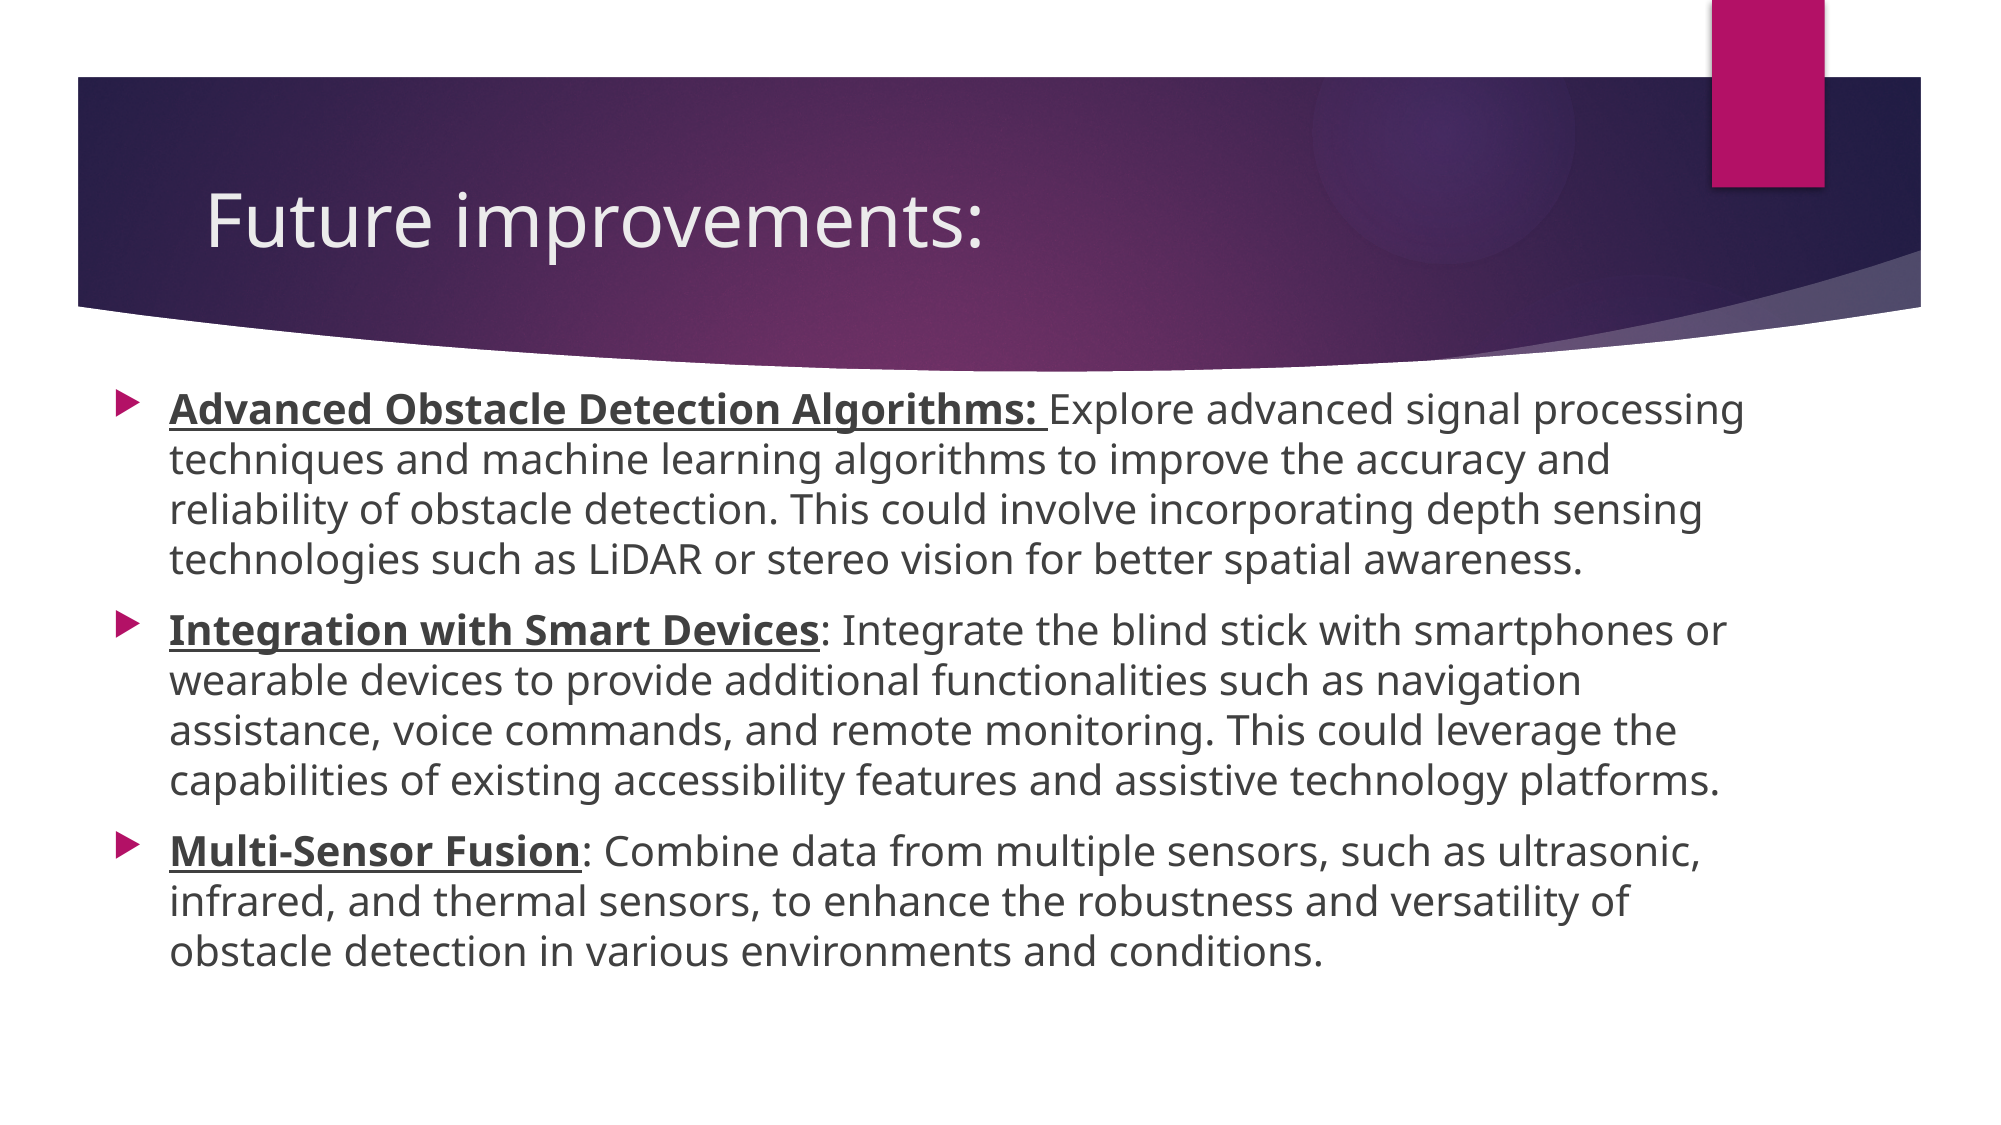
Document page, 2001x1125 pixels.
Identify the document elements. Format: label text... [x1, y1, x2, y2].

title Future improvements: [189, 159, 1627, 276]
list Advanced Obstacle Detection Algorithms: Explore advanced signal processing techniques and machine learning algorithms to improve the accuracy and reliability of obstacle detection. This could involve incorporating depth sensing technologies such as LiDAR or stereo vision for better spatial awareness. Integration with Smart Devices: Integrate the blind stick with smartphones or wearable devices to provide additional functionalities such as navigation assistance, voice commands, and remote monitoring. This could leverage the capabilities of existing accessibility features and assistive technology platforms. Multi-Sensor Fusion: Combine data from multiple sensors, such as ultrasonic, infrared, and thermal sensors, to enhance the robustness and versatility of obstacle detection in various environments and conditions. [97, 375, 1769, 1035]
